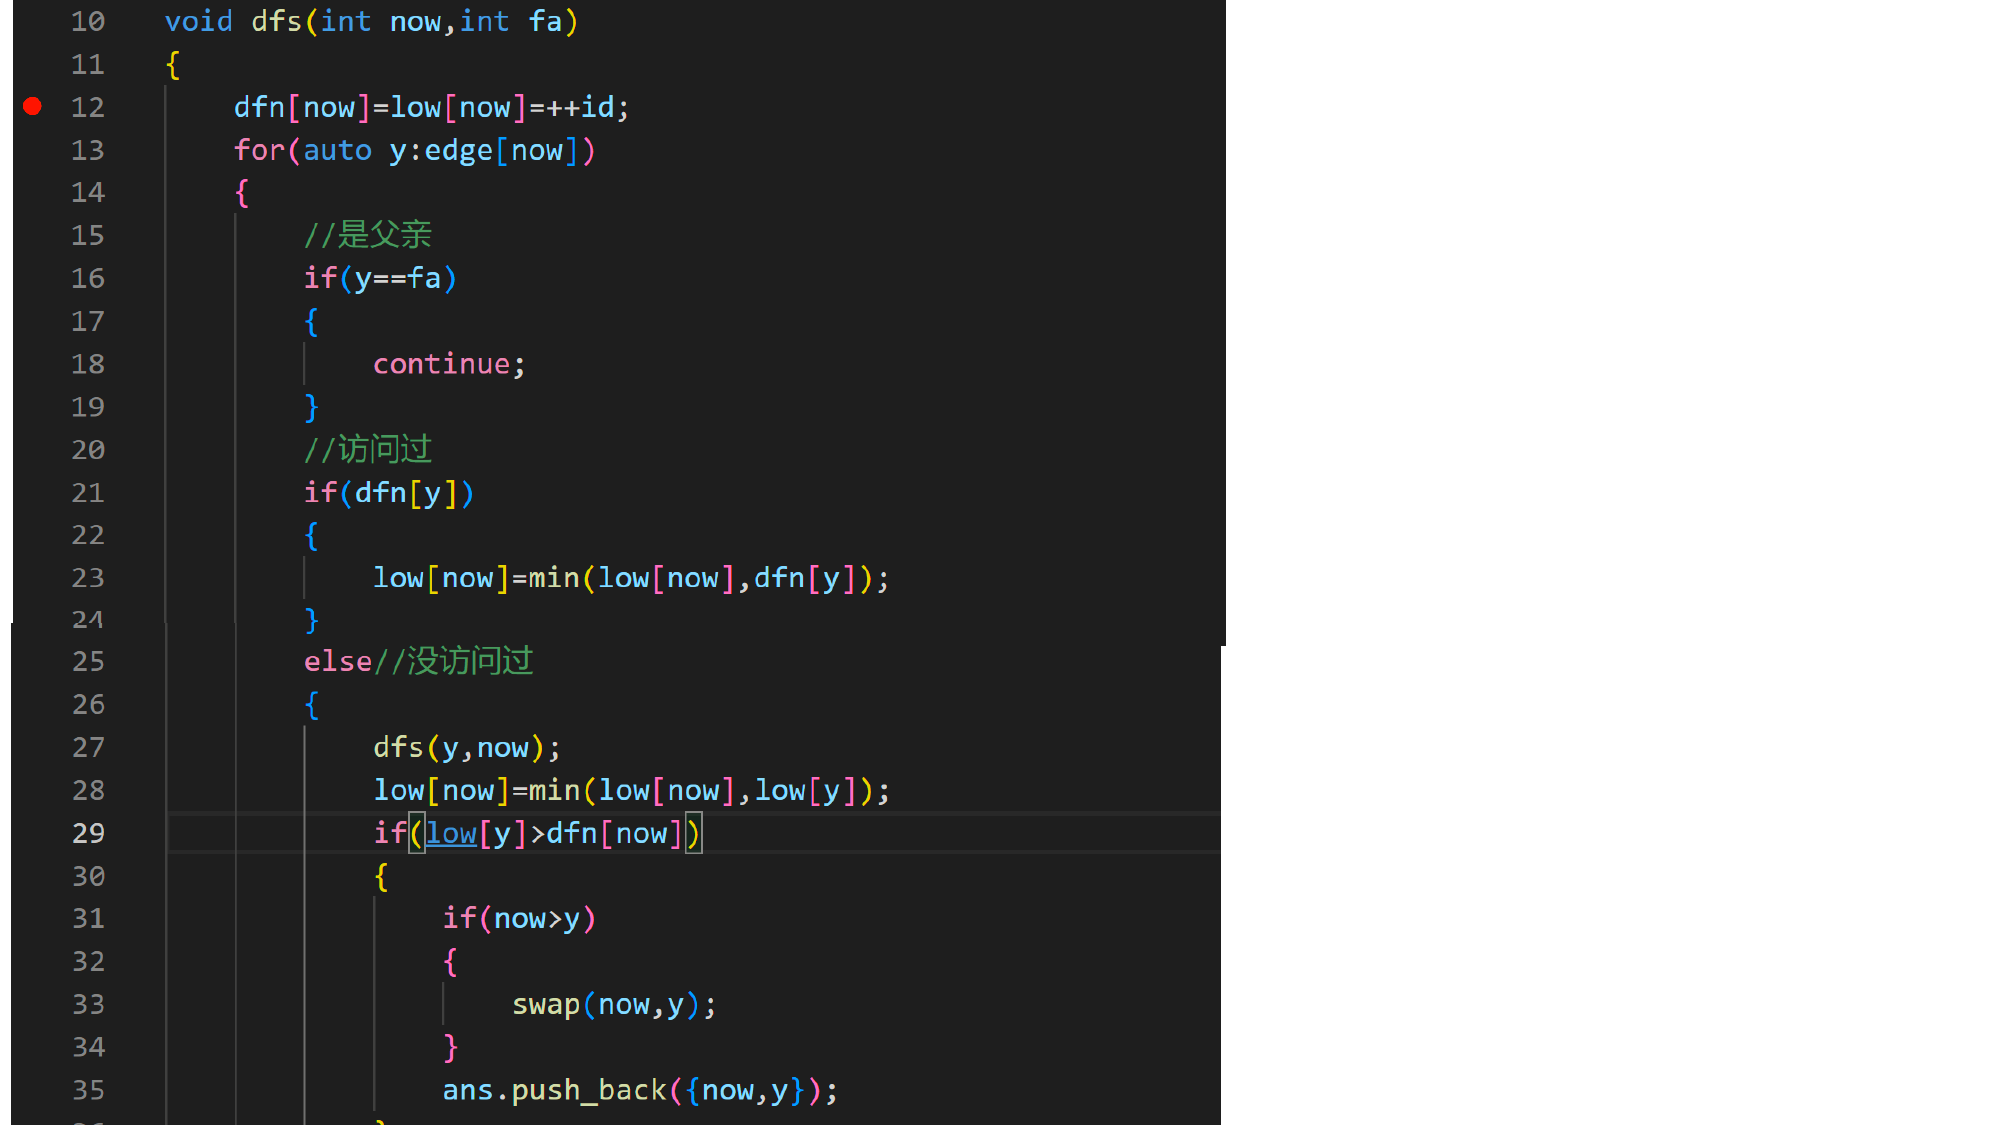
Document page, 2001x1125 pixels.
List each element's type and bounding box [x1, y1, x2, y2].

picture [11, 623, 1221, 1125]
list [13, 0, 1226, 646]
